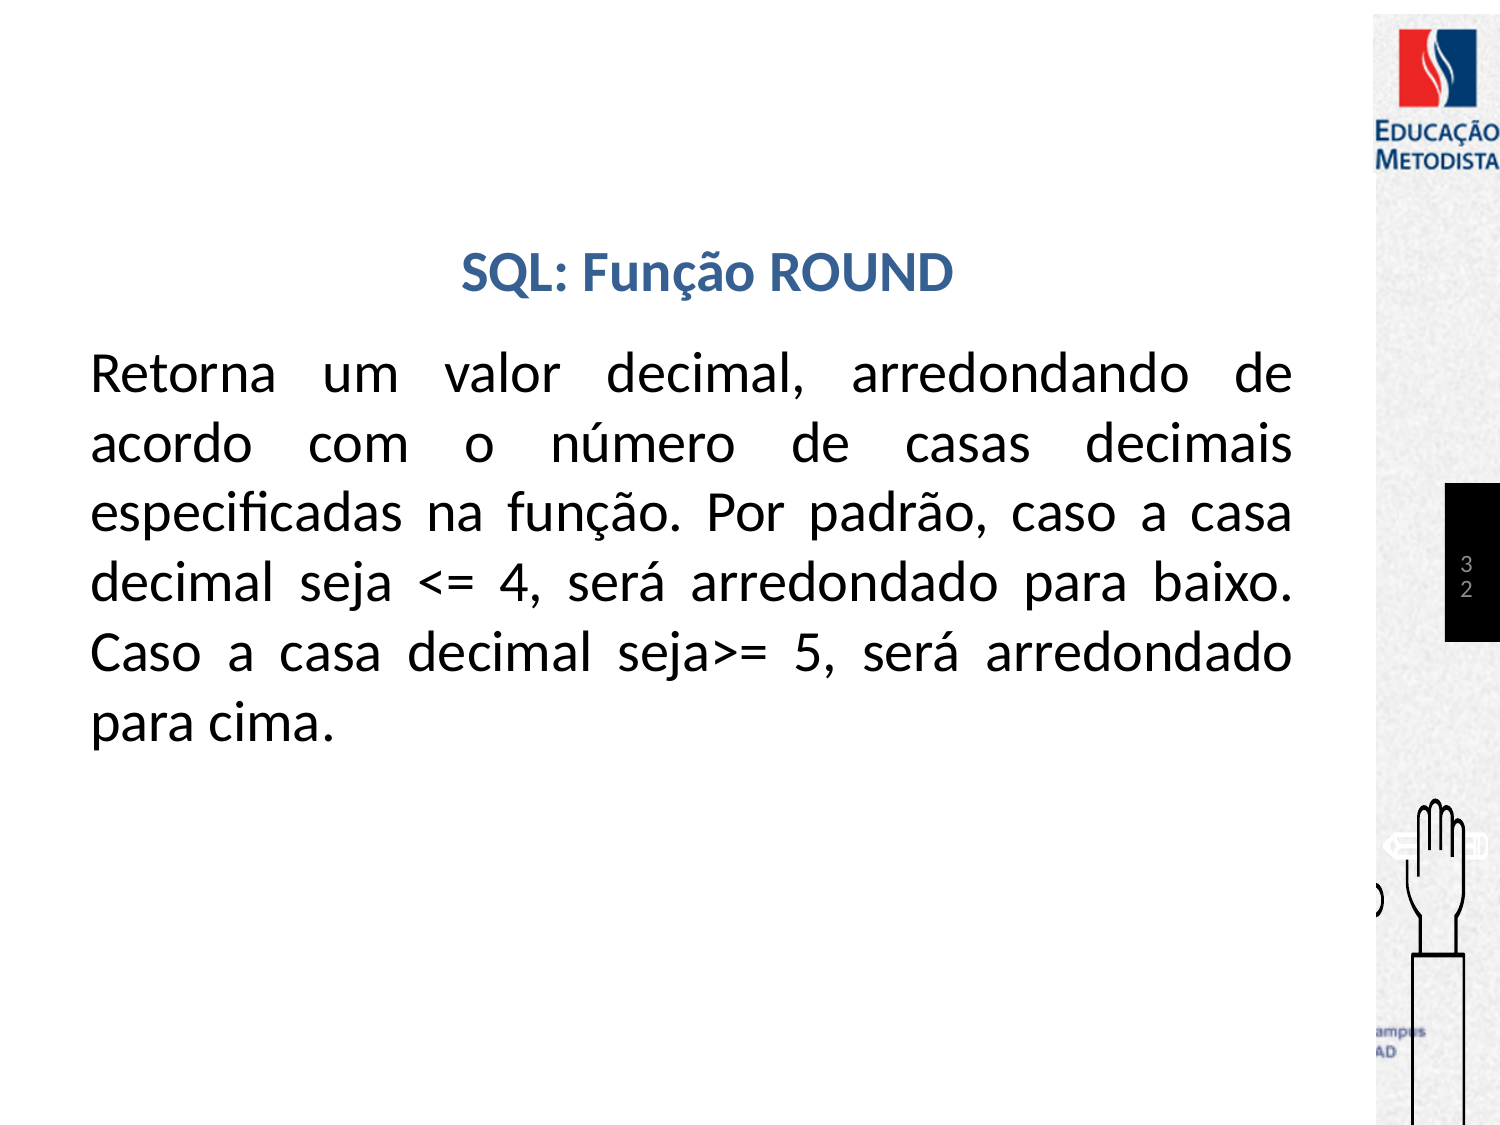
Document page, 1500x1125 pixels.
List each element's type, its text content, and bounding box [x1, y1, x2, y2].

slide_number 32 [1444, 482, 1500, 642]
picture [1409, 804, 1461, 952]
picture [1414, 958, 1462, 1125]
picture [1466, 849, 1473, 855]
picture [1376, 889, 1381, 911]
picture [1397, 838, 1417, 843]
picture [1481, 838, 1485, 855]
list Retorna um valor decimal, arredondando de acordo com o número de casas decimais especificadas na função. Por padrão, caso a casa decimal seja <= 4, será arredondado para baixo. Caso a casa decimal seja>= 5, será arredondado para cima. [75, 318, 1310, 933]
picture [1391, 841, 1396, 851]
picture [1376, 173, 1500, 1125]
picture [1397, 849, 1417, 855]
title SQL: Função ROUND [75, 177, 1341, 319]
